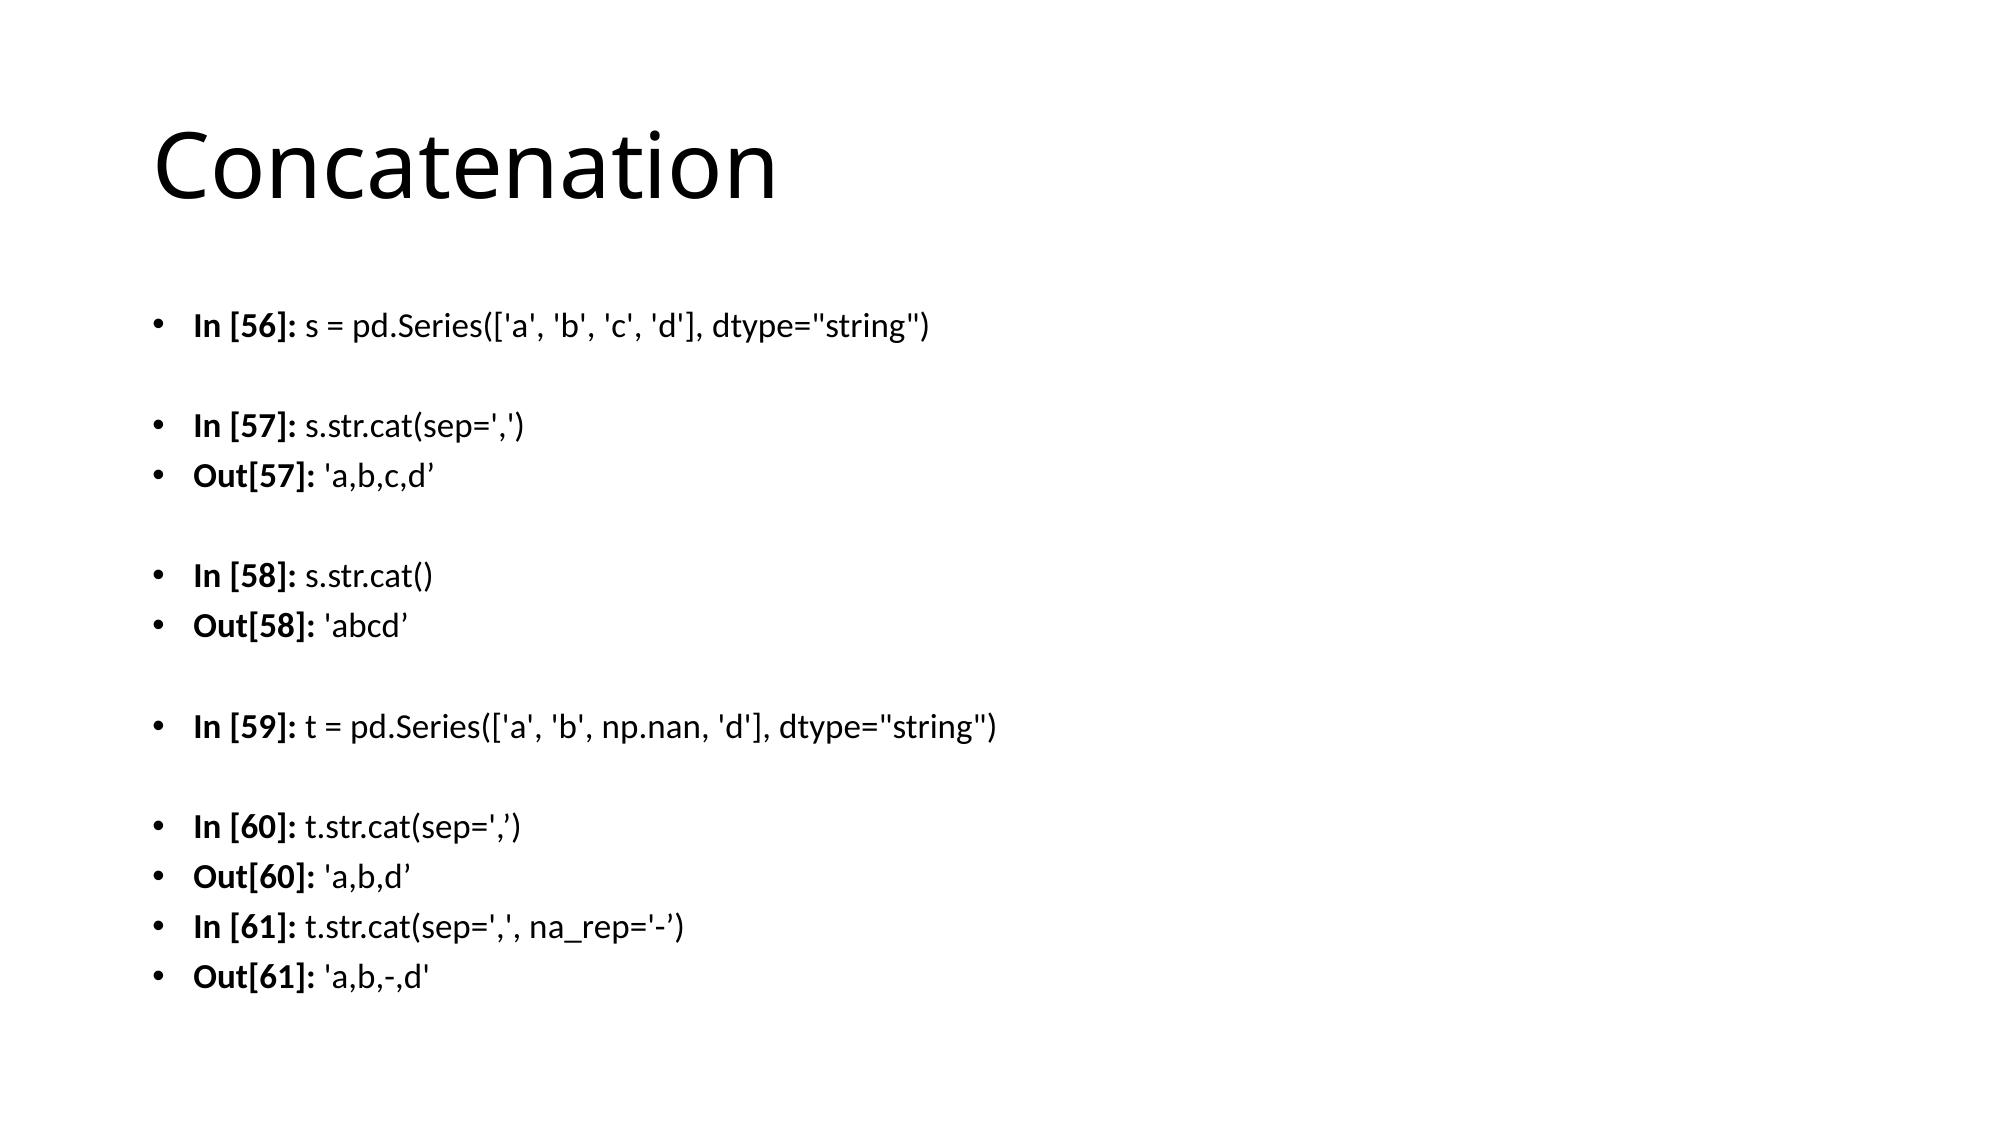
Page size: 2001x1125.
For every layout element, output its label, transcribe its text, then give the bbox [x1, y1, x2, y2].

list In [56]: s = pd.Series(['a', 'b', 'c', 'd'], dtype="string") In [57]: s.str.cat(sep=',') Out[57]: 'a,b,c,d’ In [58]: s.str.cat() Out[58]: 'abcd’ In [59]: t = pd.Series(['a', 'b', np.nan, 'd'], dtype="string") In [60]: t.str.cat(sep=',’) Out[60]: 'a,b,d’ In [61]: t.str.cat(sep=',', na_rep='-’) Out[61]: 'a,b,-,d' [137, 299, 1863, 1014]
title Concatenation [137, 59, 1863, 278]
